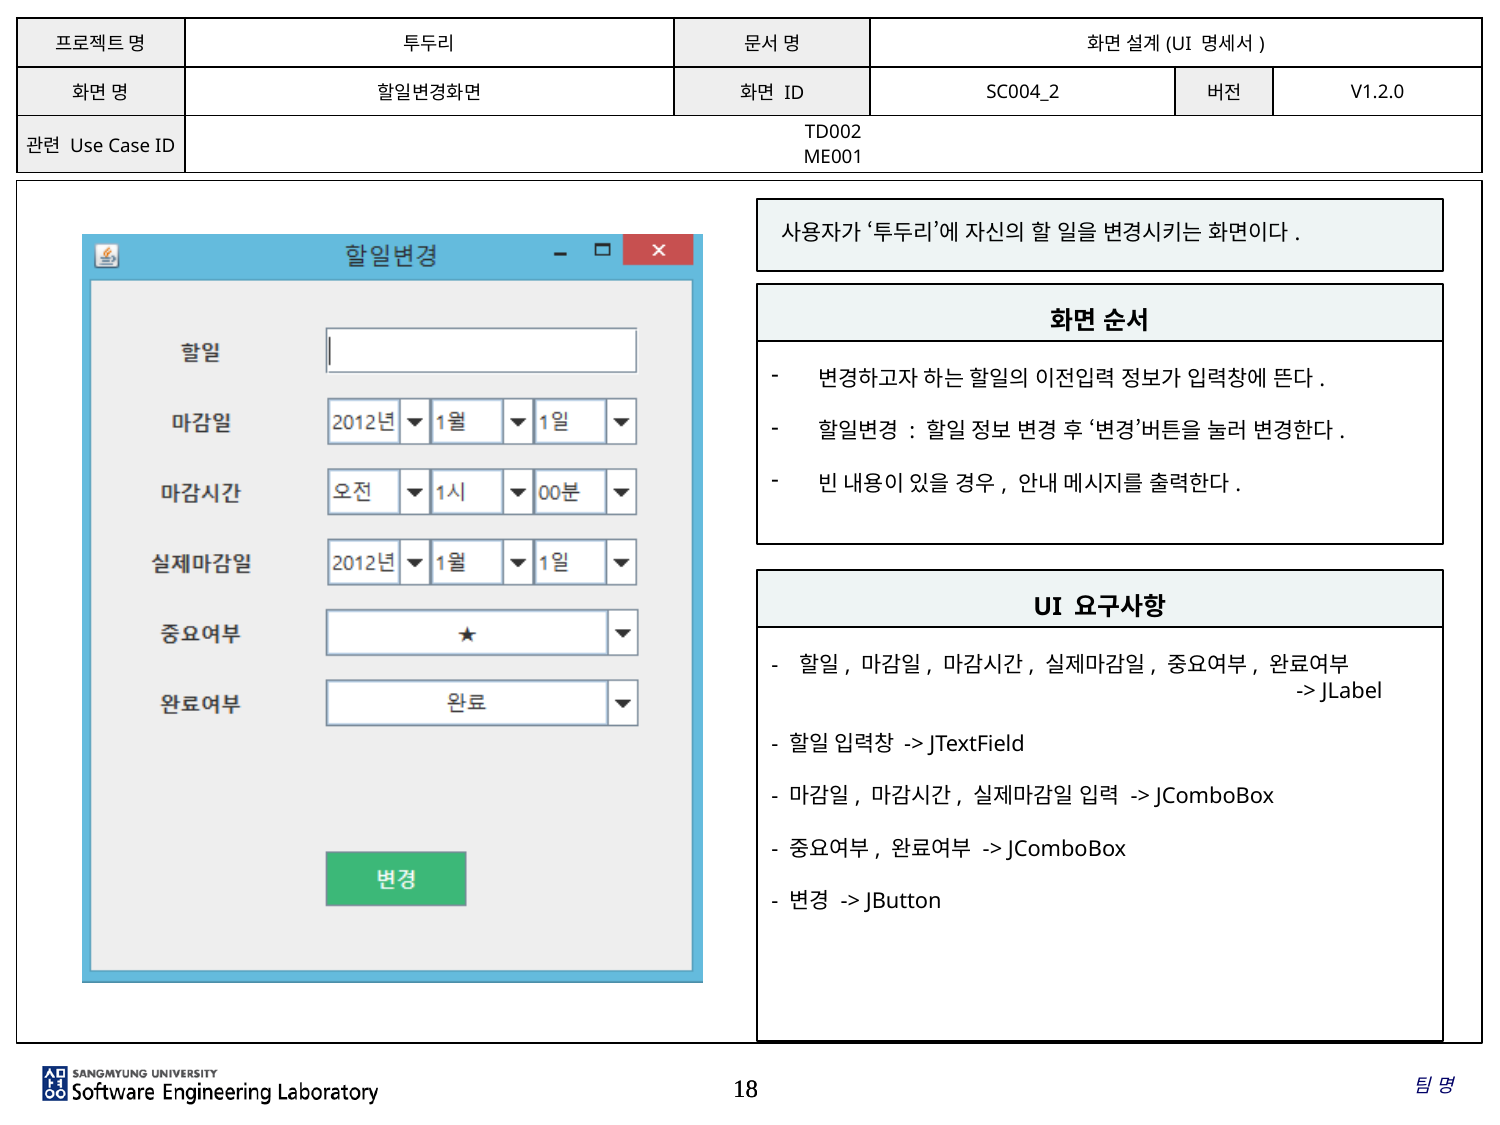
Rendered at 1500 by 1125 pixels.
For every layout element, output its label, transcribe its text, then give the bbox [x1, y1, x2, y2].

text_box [756, 283, 1444, 544]
picture [42, 1066, 382, 1106]
table_header 투두리 [186, 19, 673, 66]
table_cell 할일변경화면 [186, 68, 673, 115]
picture [81, 234, 703, 984]
table_cell 관련 Use Case ID [18, 116, 184, 172]
table_header 화면 설계(UI 명세서) [871, 19, 1481, 66]
table_cell 버전 [1176, 68, 1272, 115]
table_header 프로젝트 명 [18, 19, 184, 66]
table_cell 화면 명 [18, 68, 184, 115]
table_cell TD002 ME001 [186, 116, 1481, 172]
table_header 문서 명 [675, 19, 869, 66]
table_cell V1.2.0 [1274, 68, 1481, 115]
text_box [756, 569, 1444, 1041]
footer 팀 명 [994, 1060, 1454, 1110]
table_cell 화면 ID [675, 68, 869, 115]
table_cell SC004_2 [871, 68, 1174, 115]
text_box 사용자가 ‘투두리’에 자신의 할 일을 변경시키는 화면이다. [756, 198, 1444, 271]
